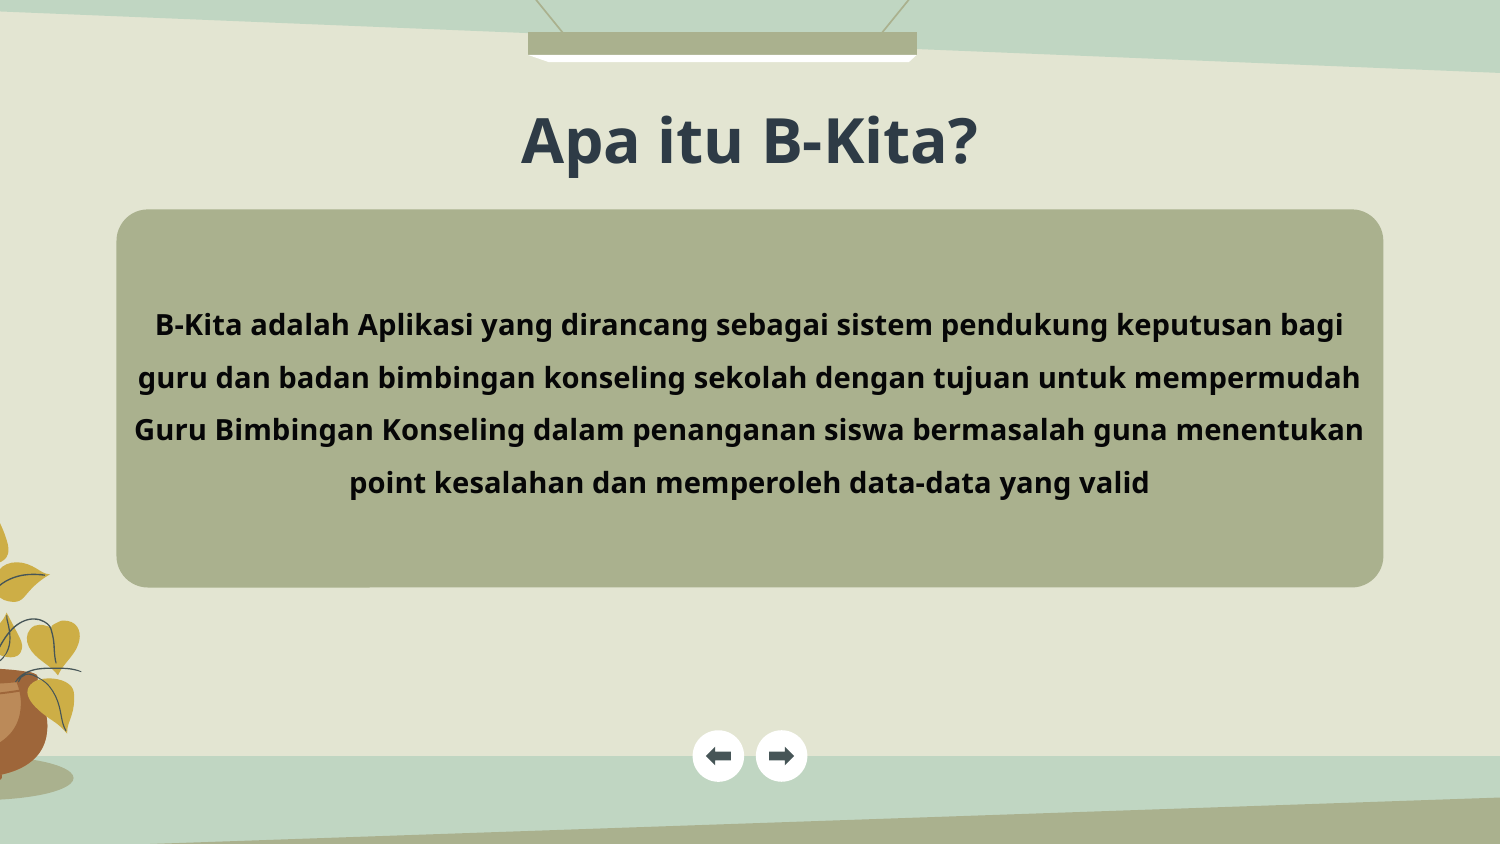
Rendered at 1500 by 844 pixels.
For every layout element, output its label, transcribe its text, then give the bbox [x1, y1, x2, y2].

text_box [118, 210, 1382, 304]
text_box [769, 746, 795, 766]
subtitle B-Kita adalah Aplikasi yang dirancang sebagai sistem pendukung keputusan bagi guru dan badan bimbingan konseling sekolah dengan tujuan untuk mempermudah Guru Bimbingan Konseling dalam penanganan siswa bermasalah guna menentukan point kesalahan dan memperoleh data-data yang valid [118, 304, 1382, 484]
text_box [692, 730, 745, 782]
text_box [118, 484, 1382, 586]
text_box [755, 730, 808, 782]
title Apa itu B-Kita? [118, 105, 1382, 173]
text_box [705, 746, 731, 766]
